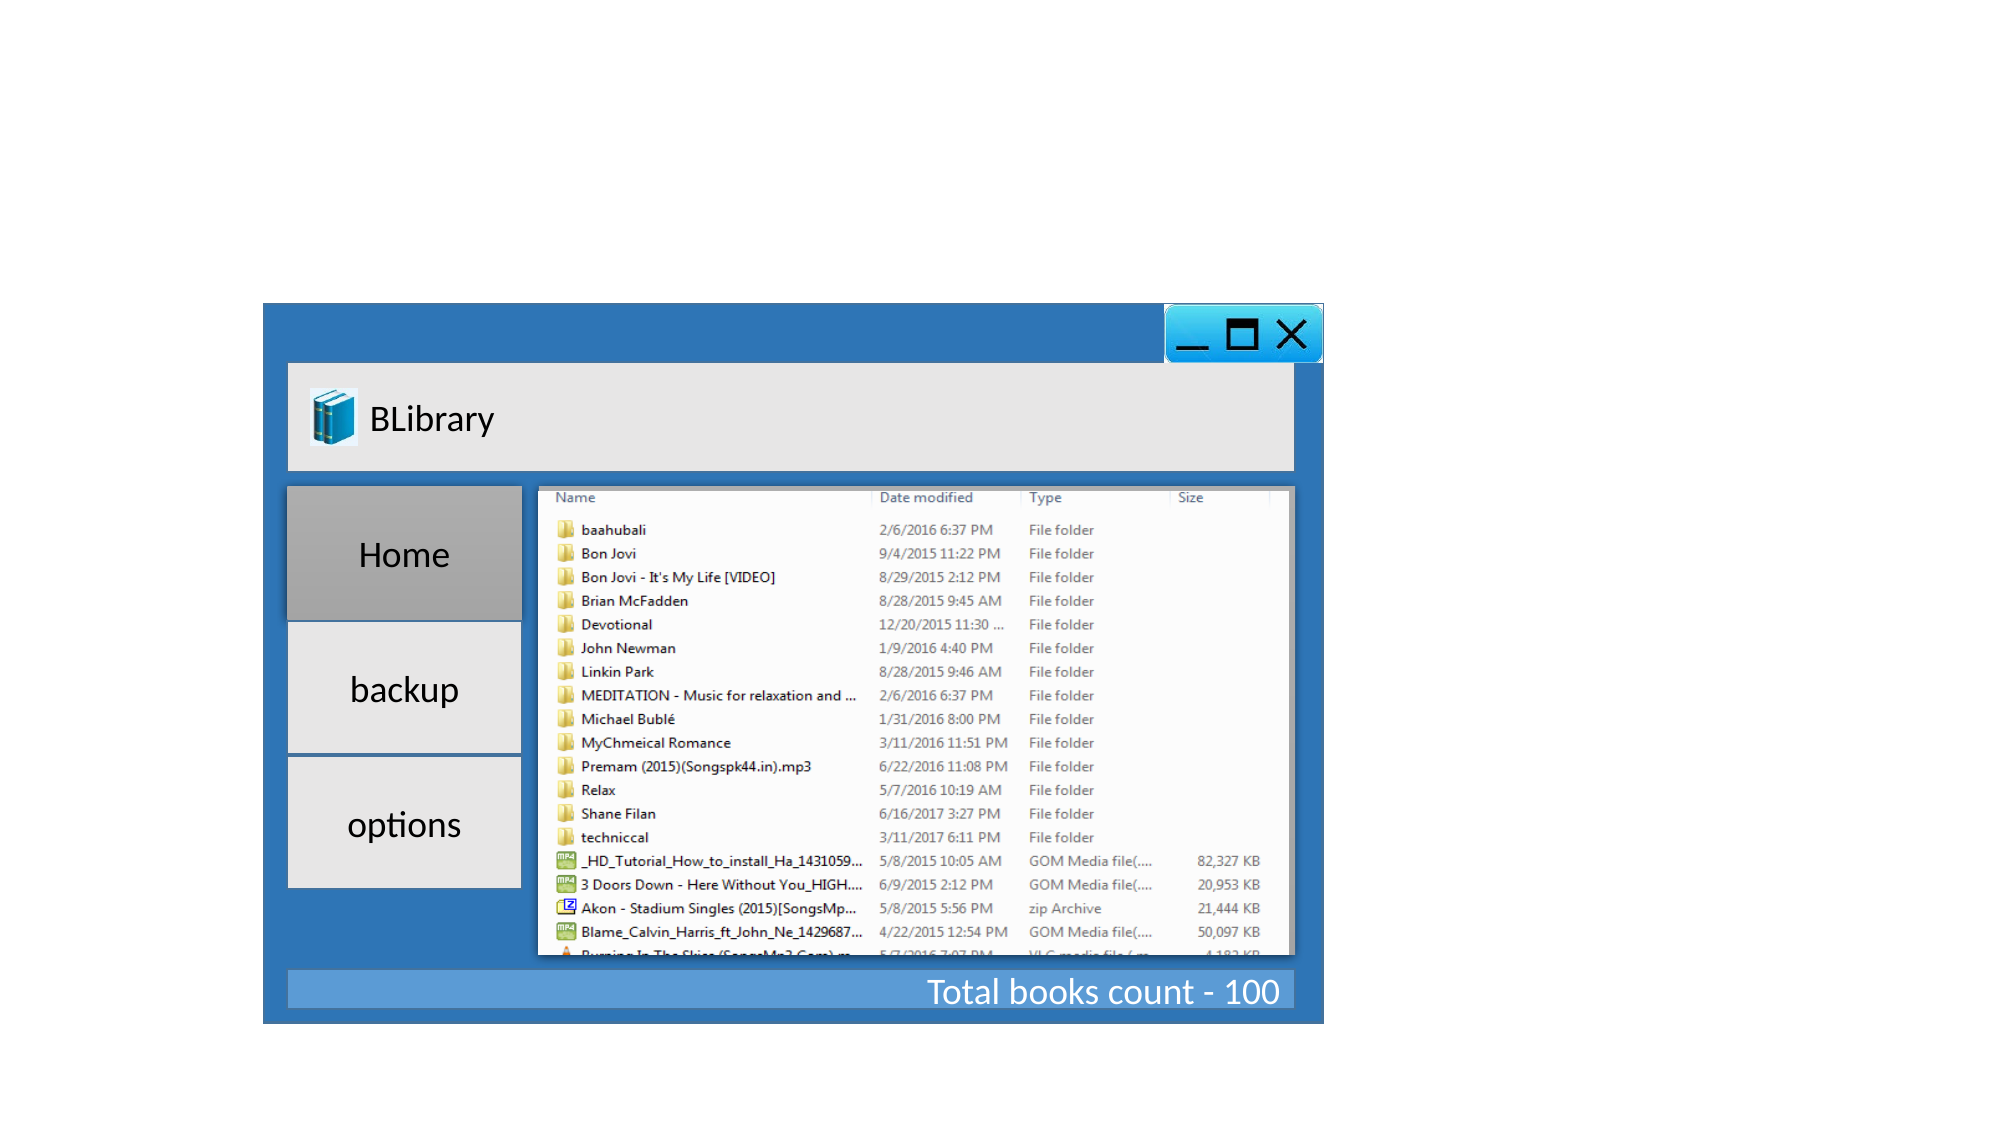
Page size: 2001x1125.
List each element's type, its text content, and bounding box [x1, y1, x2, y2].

picture [538, 491, 1289, 955]
picture [1164, 304, 1323, 363]
text_box Total books count - 100 [286, 968, 1296, 1010]
text_box [538, 486, 1296, 955]
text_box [287, 362, 1296, 472]
text_box options [286, 755, 523, 890]
text_box Home [287, 486, 522, 620]
text_box [263, 303, 1324, 1024]
text_box backup [286, 620, 523, 755]
